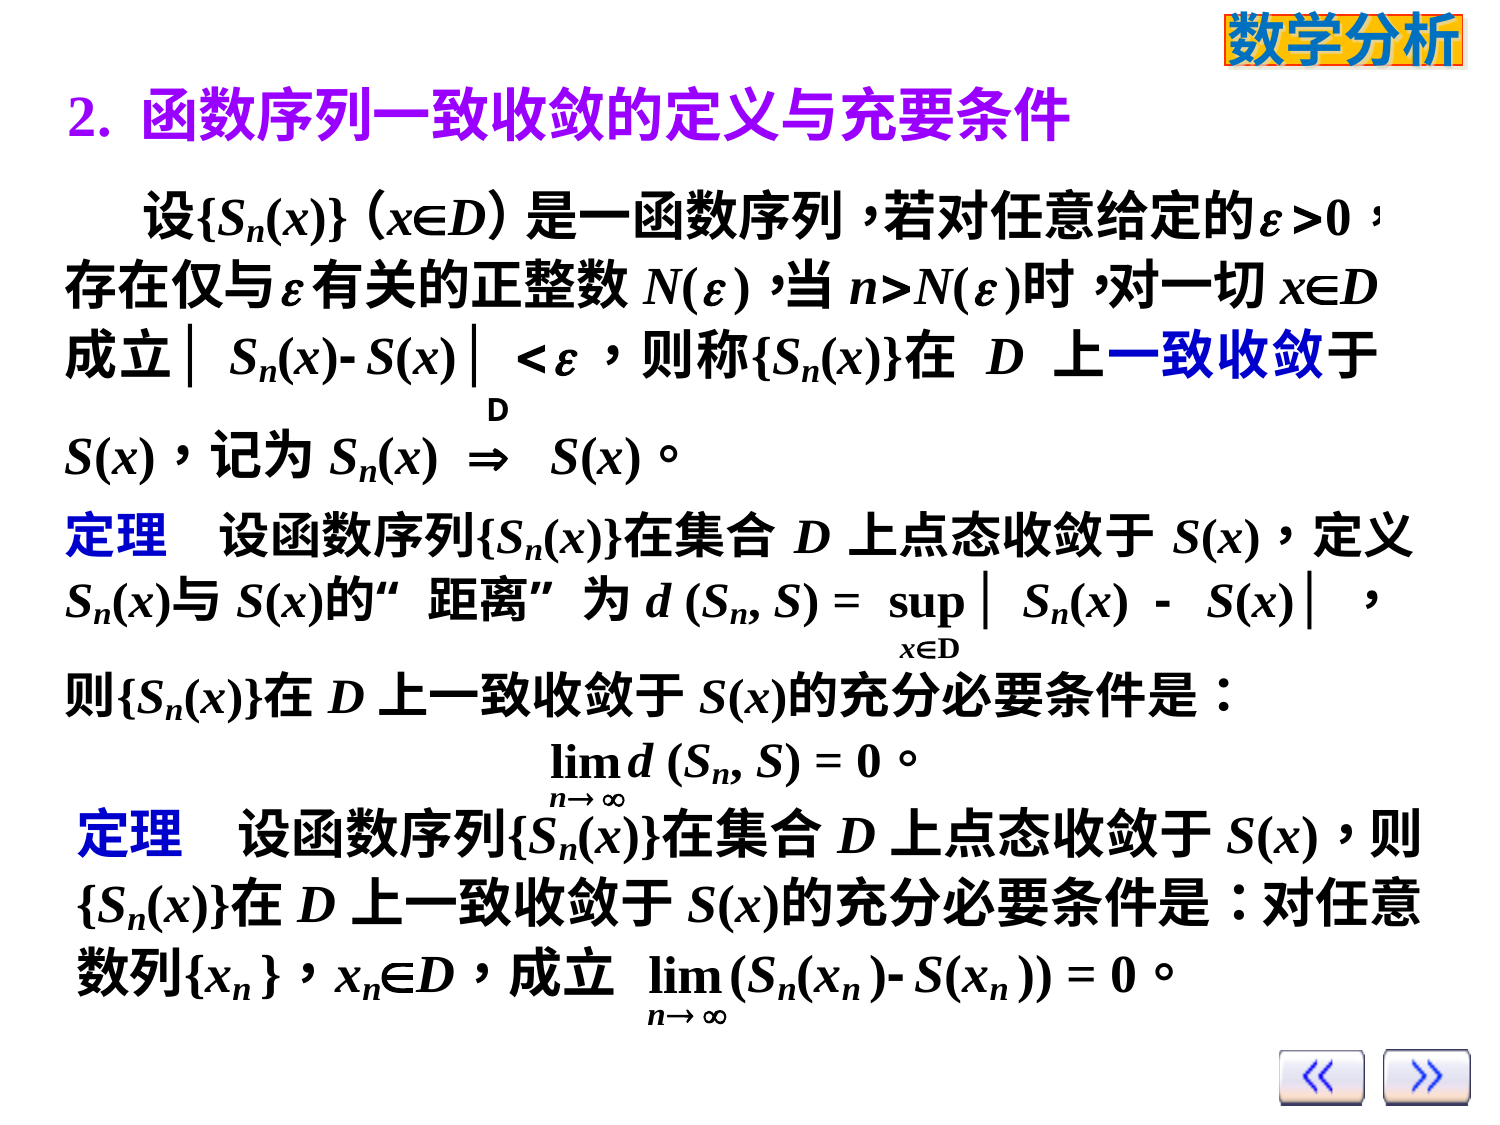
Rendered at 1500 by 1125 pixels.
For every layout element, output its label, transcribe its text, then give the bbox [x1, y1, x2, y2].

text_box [64, 503, 1415, 870]
picture [1383, 1049, 1471, 1106]
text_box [75, 798, 1424, 1053]
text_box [64, 180, 1380, 503]
text_box 2. 函数序列一致收敛的定义与充要条件 [53, 70, 1125, 156]
picture [1279, 1053, 1365, 1106]
